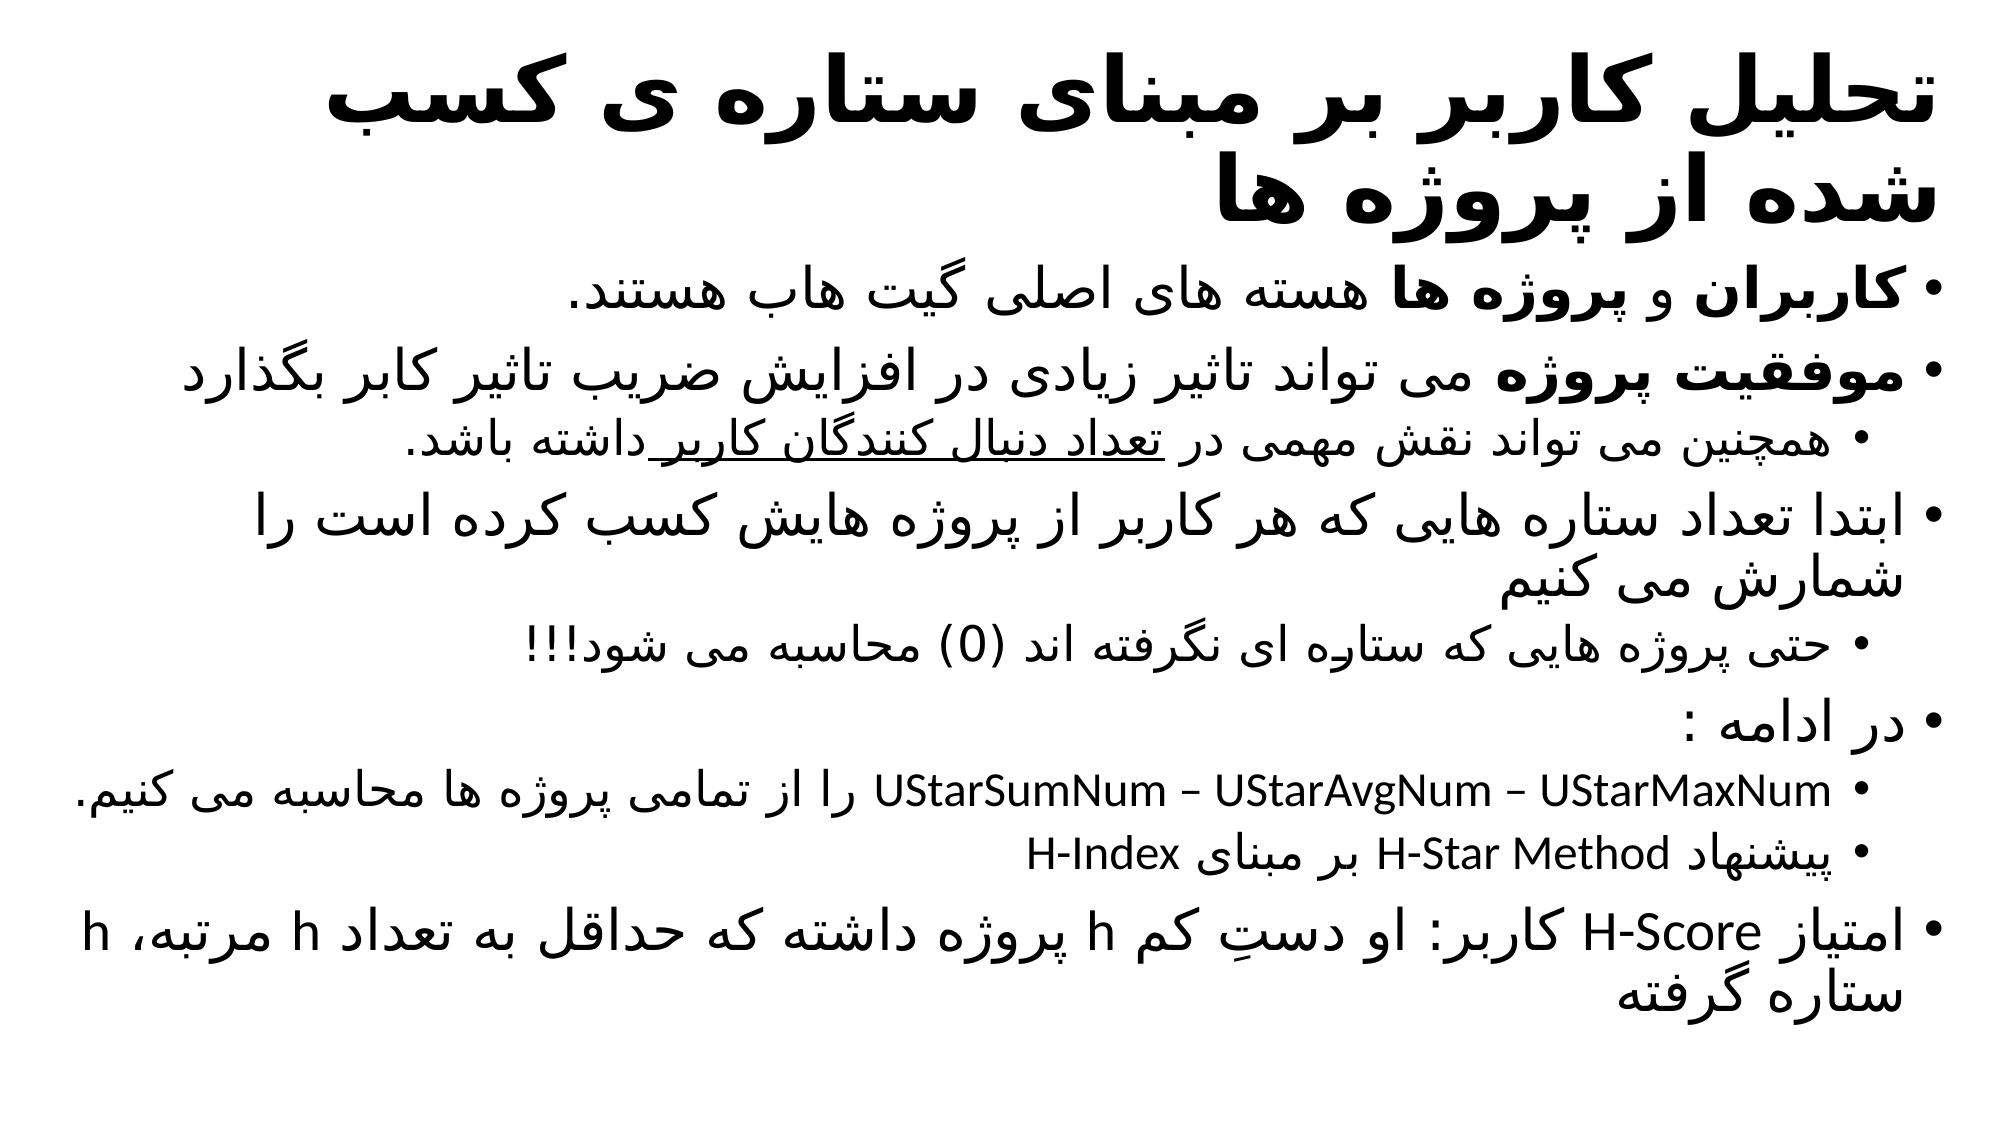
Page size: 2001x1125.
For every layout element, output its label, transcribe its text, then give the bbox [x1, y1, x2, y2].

list کاربران و پروژه ها هسته های اصلی گیت هاب هستند. موفقیت پروژه می تواند تاثیر زیادی در افزایش ضریب تاثیر کابر بگذارد همچنین می تواند نقش مهمی در تعداد دنبال کنندگان کاربر داشته باشد. ابتدا تعداد ستاره هایی که هر کاربر از پروژه هایش کسب کرده است را شمارش می کنیم حتی پروژه هایی که ستاره ای نگرفته اند (0) محاسبه می شود!!! در ادامه : UStarSumNum – UStarAvgNum – UStarMaxNum را از تمامی پروژه ها محاسبه می کنیم. پیشنهاد H-Star Method بر مبنای H-Index امتیاز H-Score کاربر: او دستِ کم h پروژه داشته که حداقل به تعداد h مرتبه، h ستاره گرفته [33, 251, 1959, 1080]
title تحلیل کاربر بر مبنای ستاره ی کسب شده از پروژه ها [233, 33, 1959, 251]
